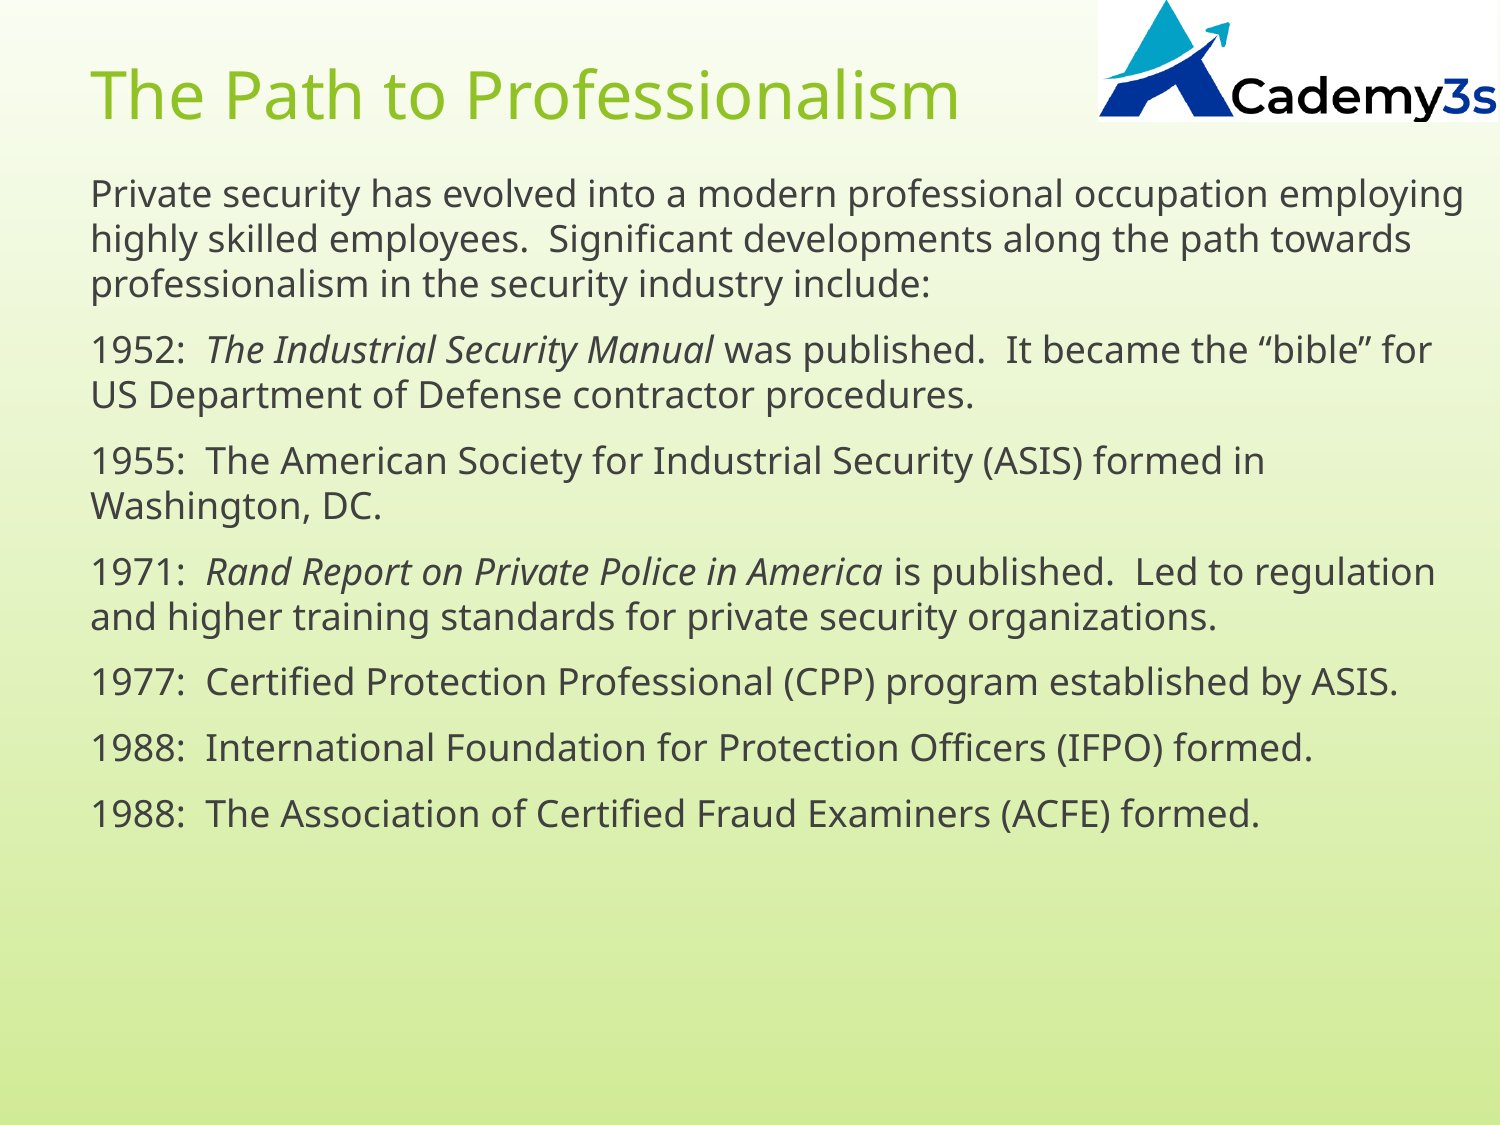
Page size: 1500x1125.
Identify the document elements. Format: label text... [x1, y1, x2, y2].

picture [1098, 0, 1498, 123]
title The Path to Professionalism [75, 45, 1425, 162]
list Private security has evolved into a modern professional occupation employing highly skilled employees. Significant developments along the path towards professionalism in the security industry include: 1952: The Industrial Security Manual was published. It became the “bible” for US Department of Defense contractor procedures. 1955: The American Society for Industrial Security (ASIS) formed in Washington, DC. 1971: Rand Report on Private Police in America is published. Led to regulation and higher training standards for private security organizations. 1977: Certified Protection Professional (CPP) program established by ASIS. 1988: International Foundation for Protection Officers (IFPO) formed. 1988: The Association of Certified Fraud Examiners (ACFE) formed. [75, 162, 1488, 913]
